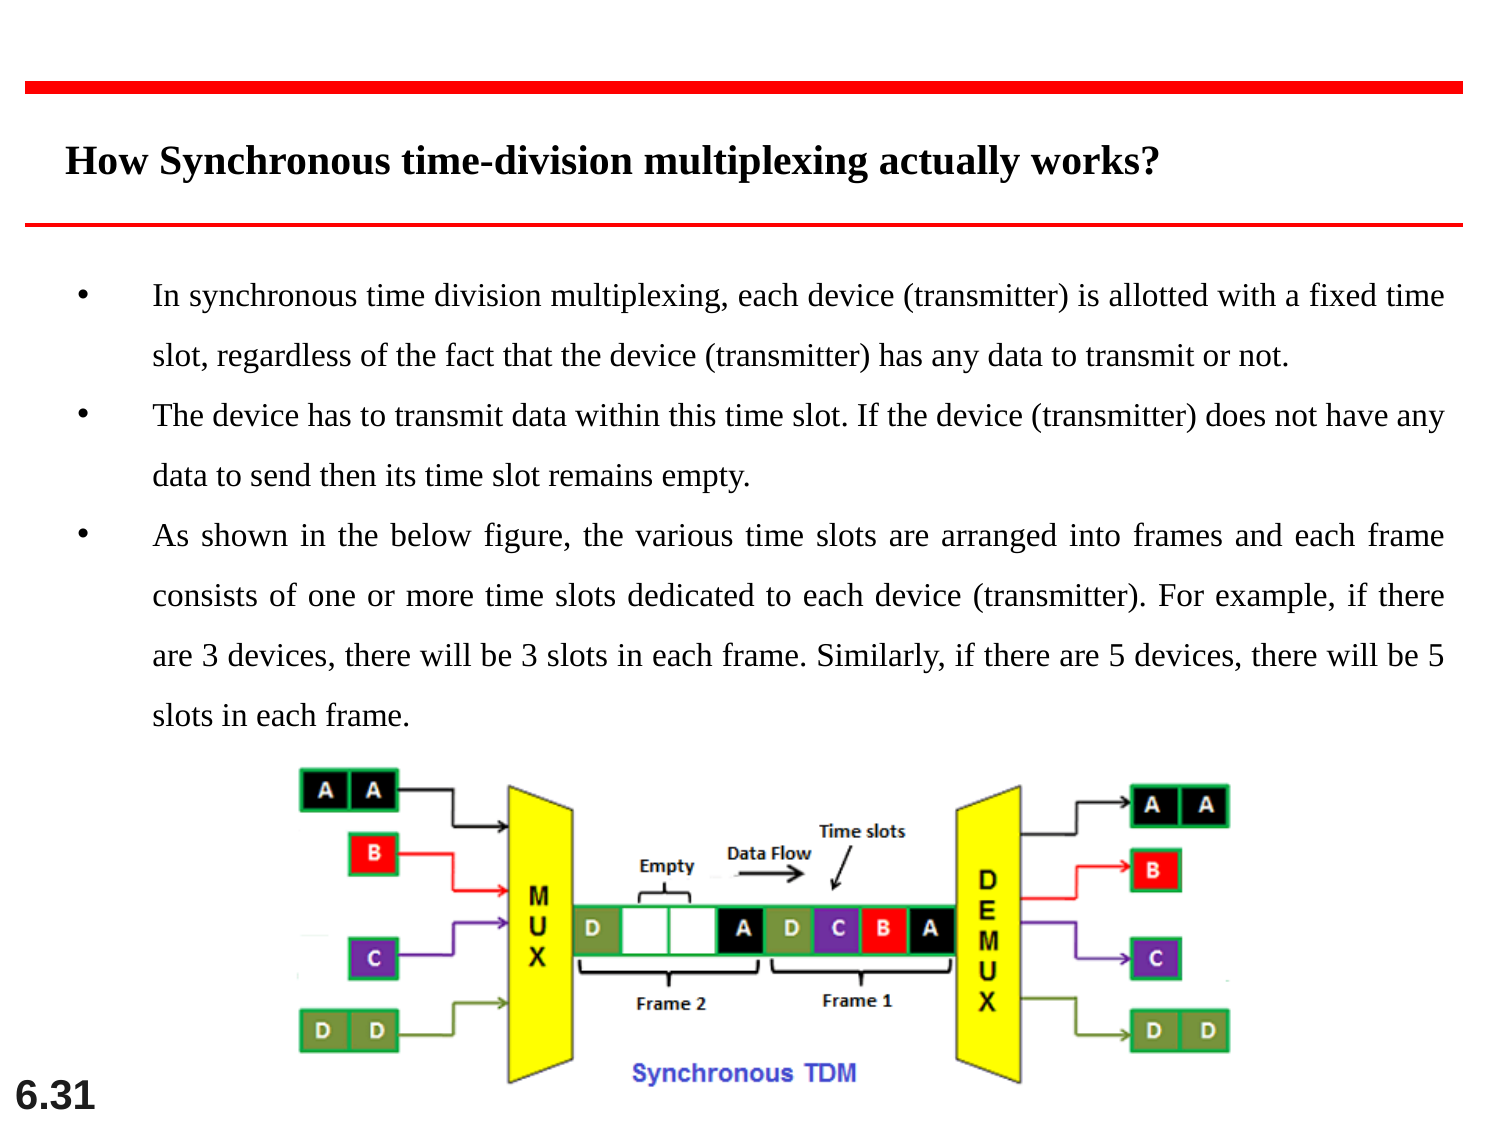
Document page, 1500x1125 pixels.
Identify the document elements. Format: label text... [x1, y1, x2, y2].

text_box How Synchronous time-division multiplexing actually works? [50, 125, 1183, 190]
picture [291, 758, 1234, 1101]
text_box In synchronous time division multiplexing, each device (transmitter) is allotted with a fixed time slot, regardless of the fact that the device (transmitter) has any data to transmit or not. The device has to transmit data within this time slot. If the device (transmitter) does not have any data to send then its time slot remains empty. As shown in the below figure, the various time slots are arranged into frames and each frame consists of one or more time slots dedicated to each device (transmitter). For example, if there are 3 devices, there will be 3 slots in each frame. Similarly, if there are 5 devices, there will be 5 slots in each frame. [62, 246, 1463, 1104]
text_box 6.31 [0, 1049, 313, 1125]
